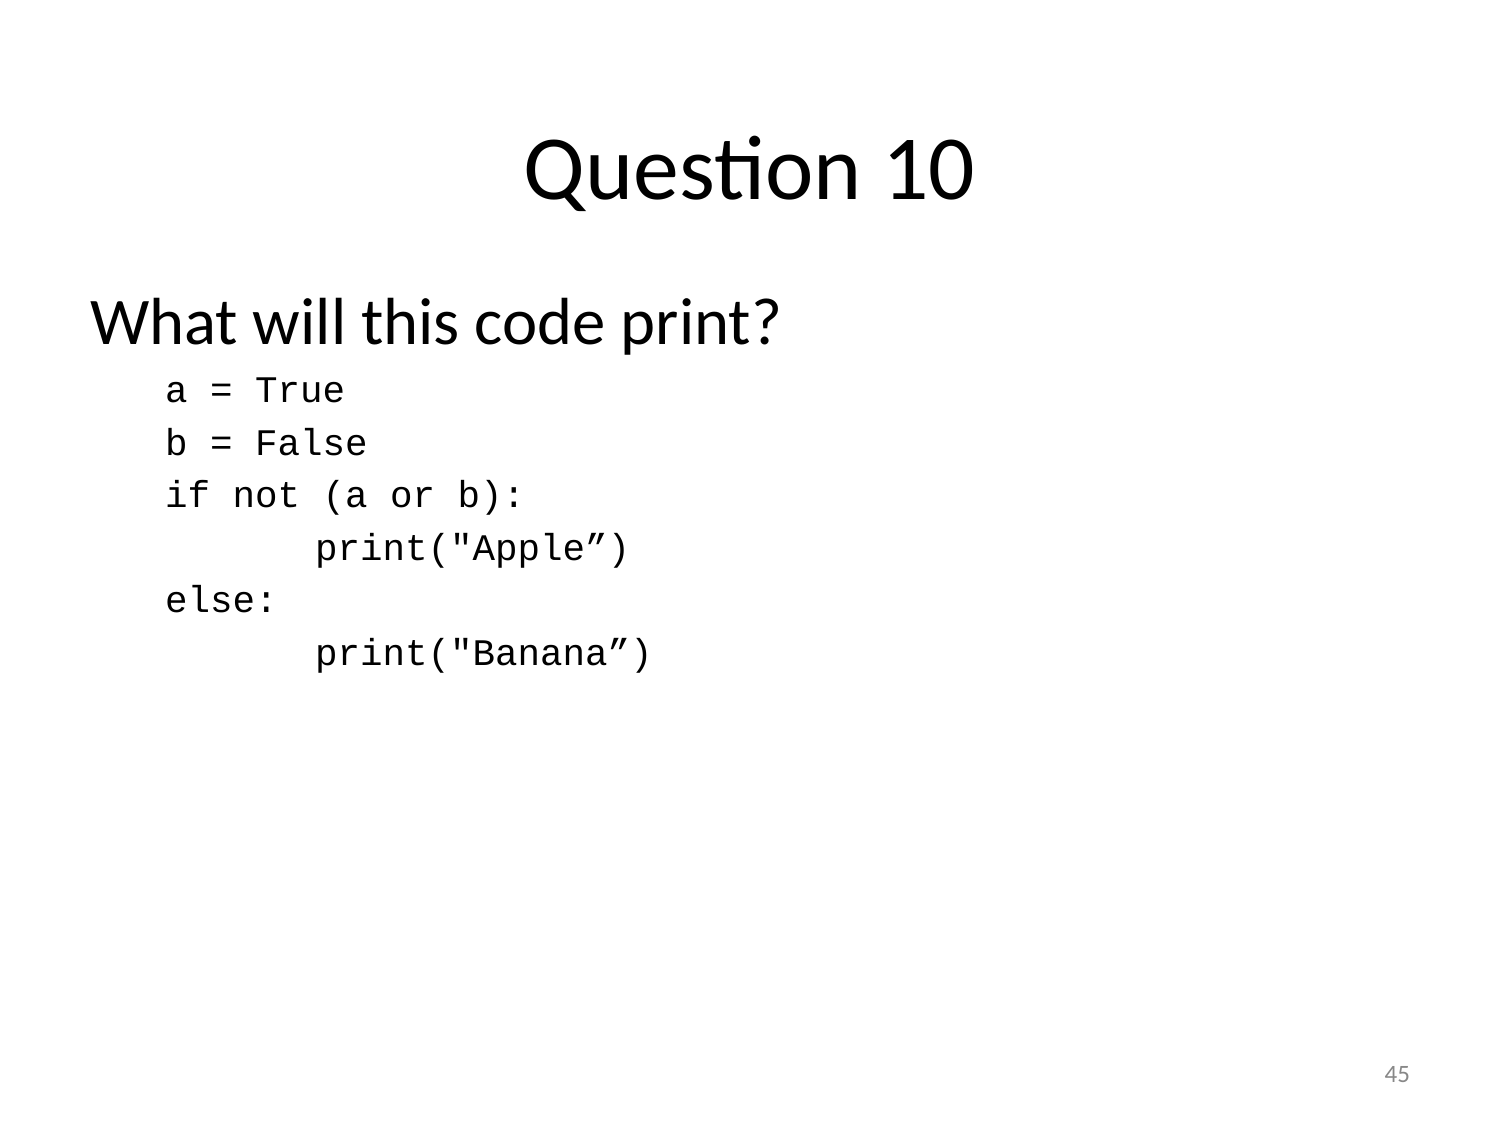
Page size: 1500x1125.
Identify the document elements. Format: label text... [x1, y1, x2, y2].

list What will this code print? a = True b = False if not (a or b): print("Apple”) else: print("Banana”) [75, 262, 1425, 1005]
title Question 10 [75, 45, 1425, 233]
slide_number ‹#› [1074, 1042, 1425, 1103]
